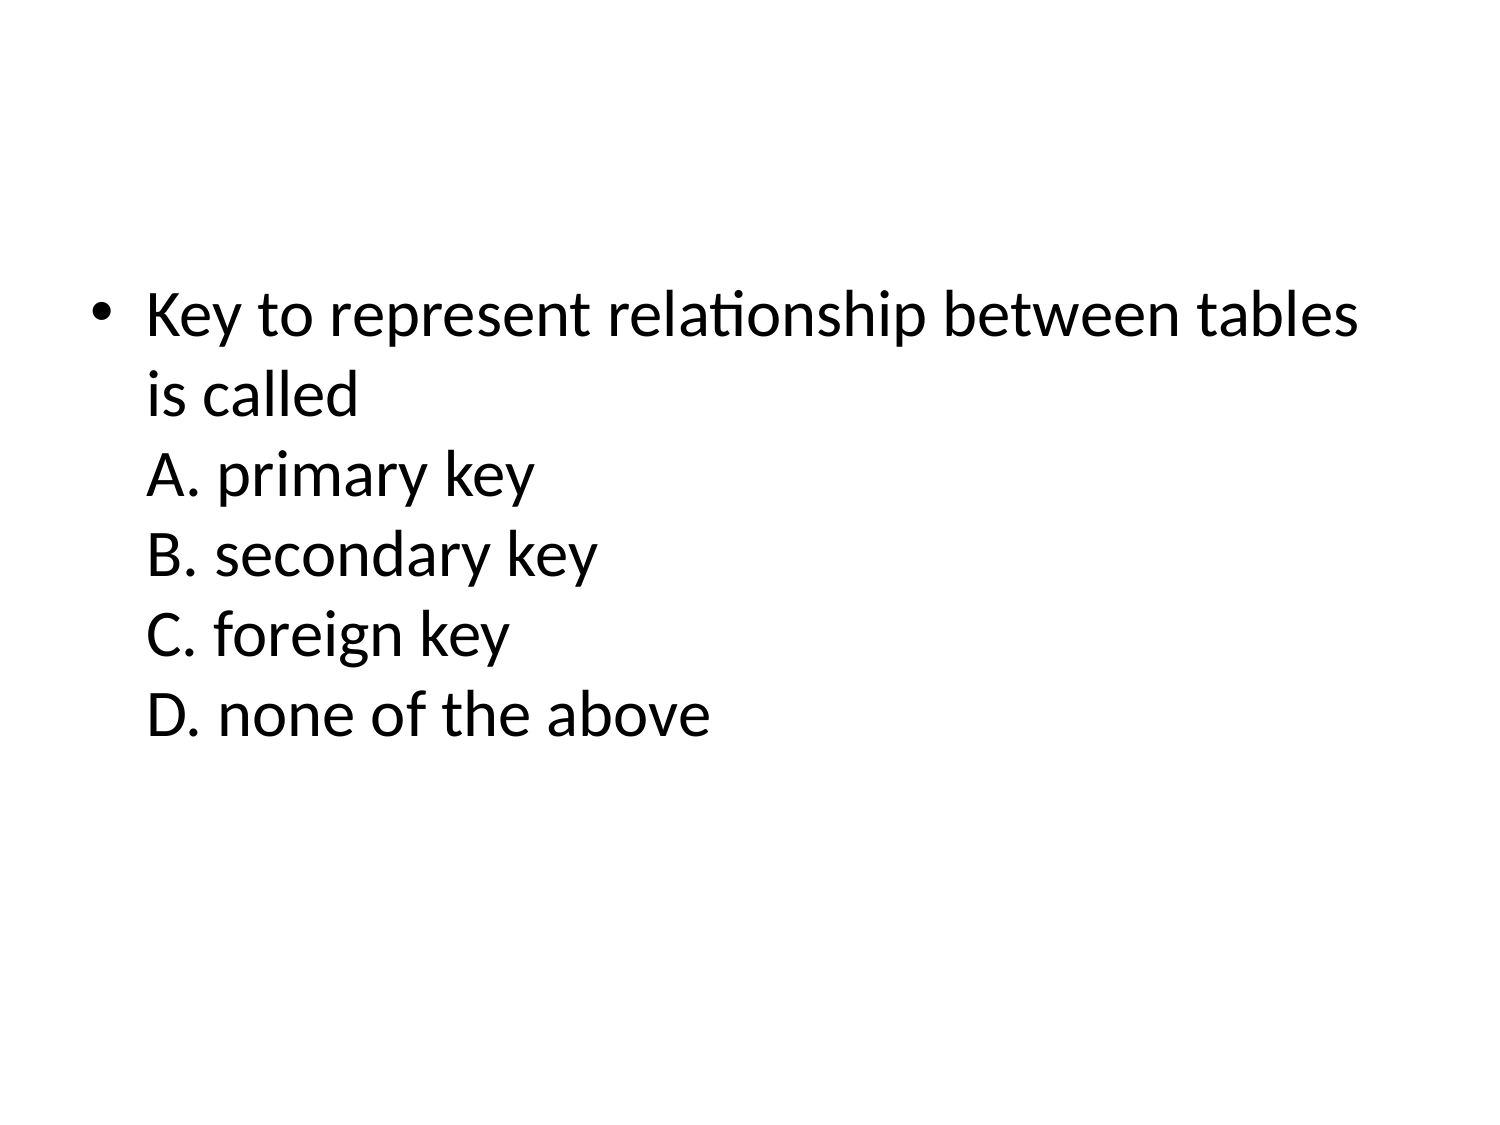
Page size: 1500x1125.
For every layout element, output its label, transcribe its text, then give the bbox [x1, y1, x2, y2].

list Key to represent relationship between tables is called A. primary key B. secondary key C. foreign key D. none of the above [75, 262, 1425, 1005]
